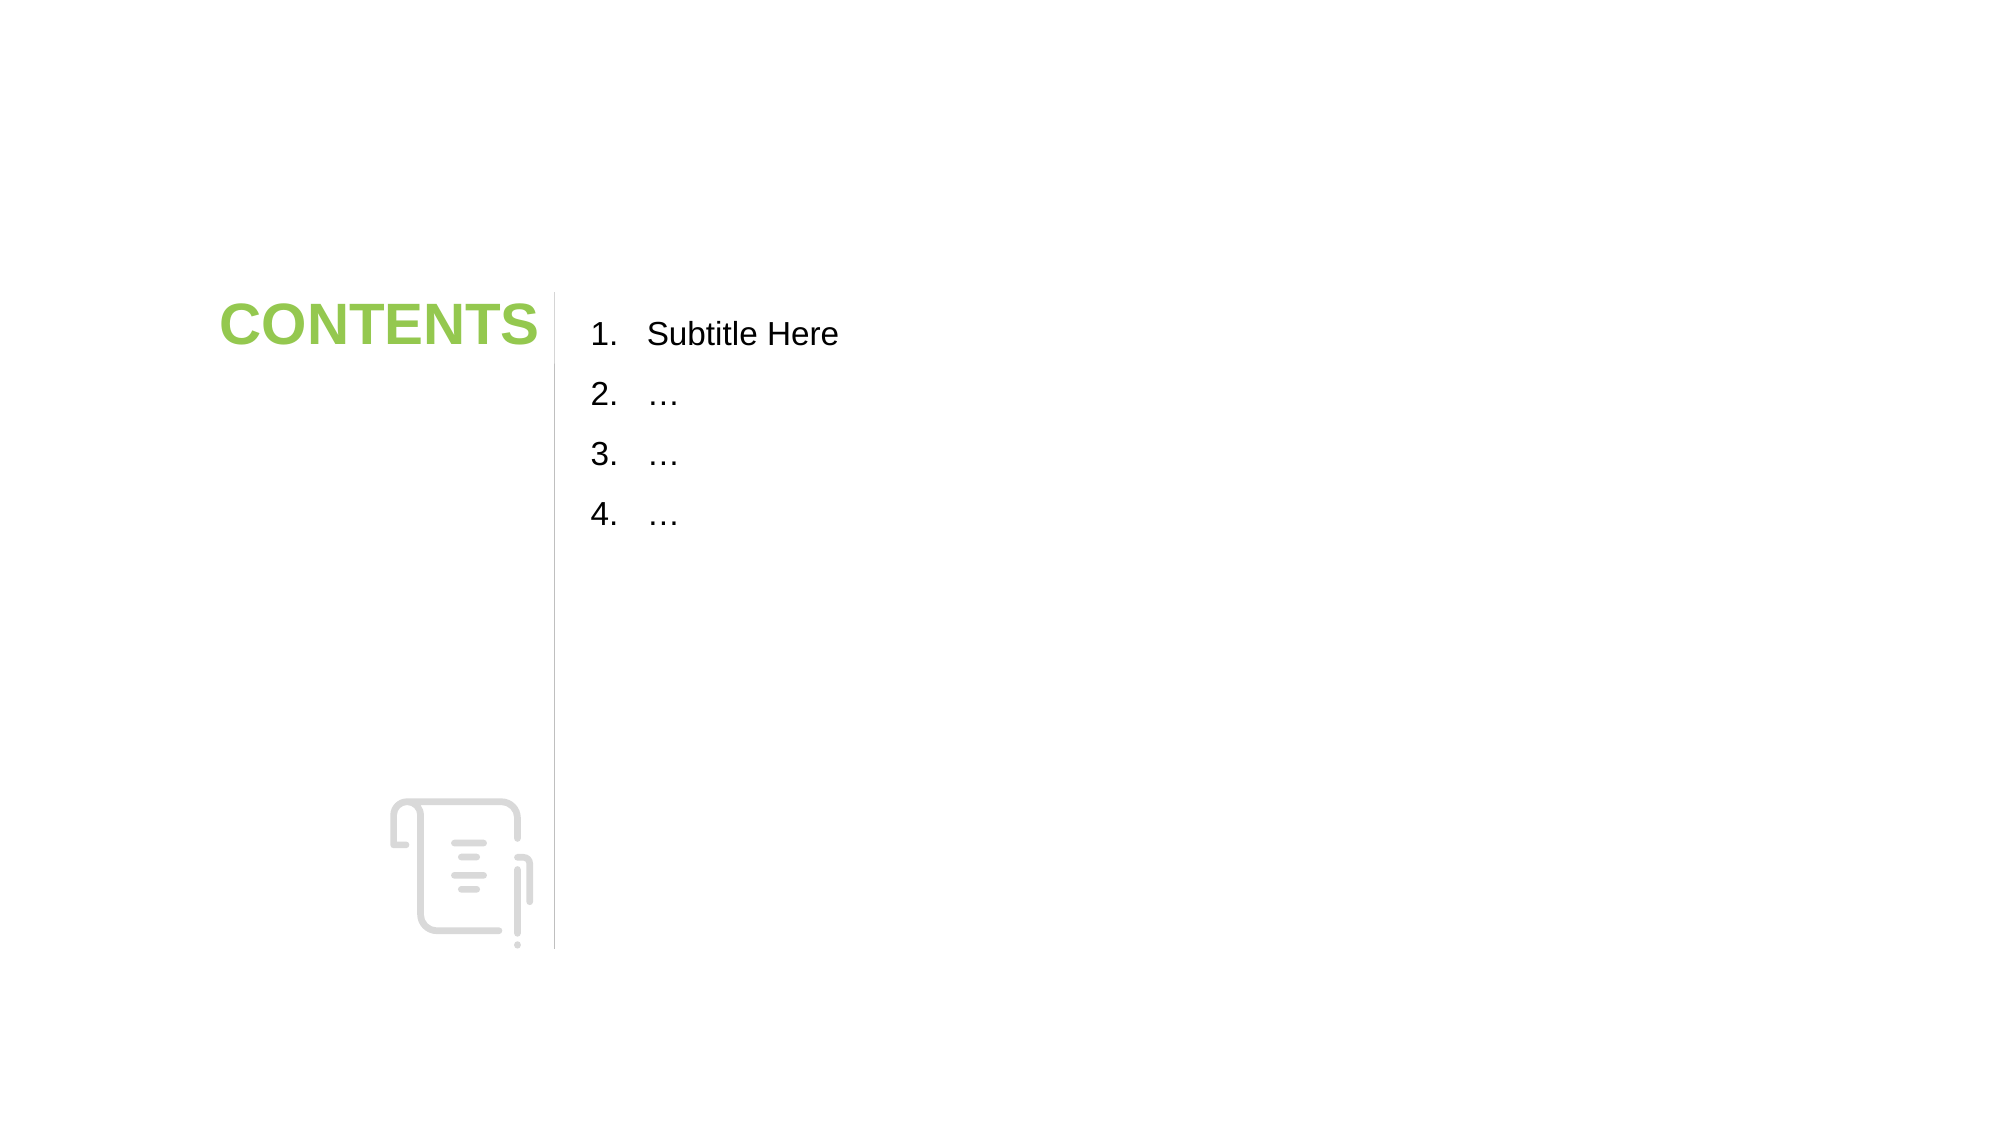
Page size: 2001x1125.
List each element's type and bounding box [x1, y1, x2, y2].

text_box [124, 278, 1890, 949]
